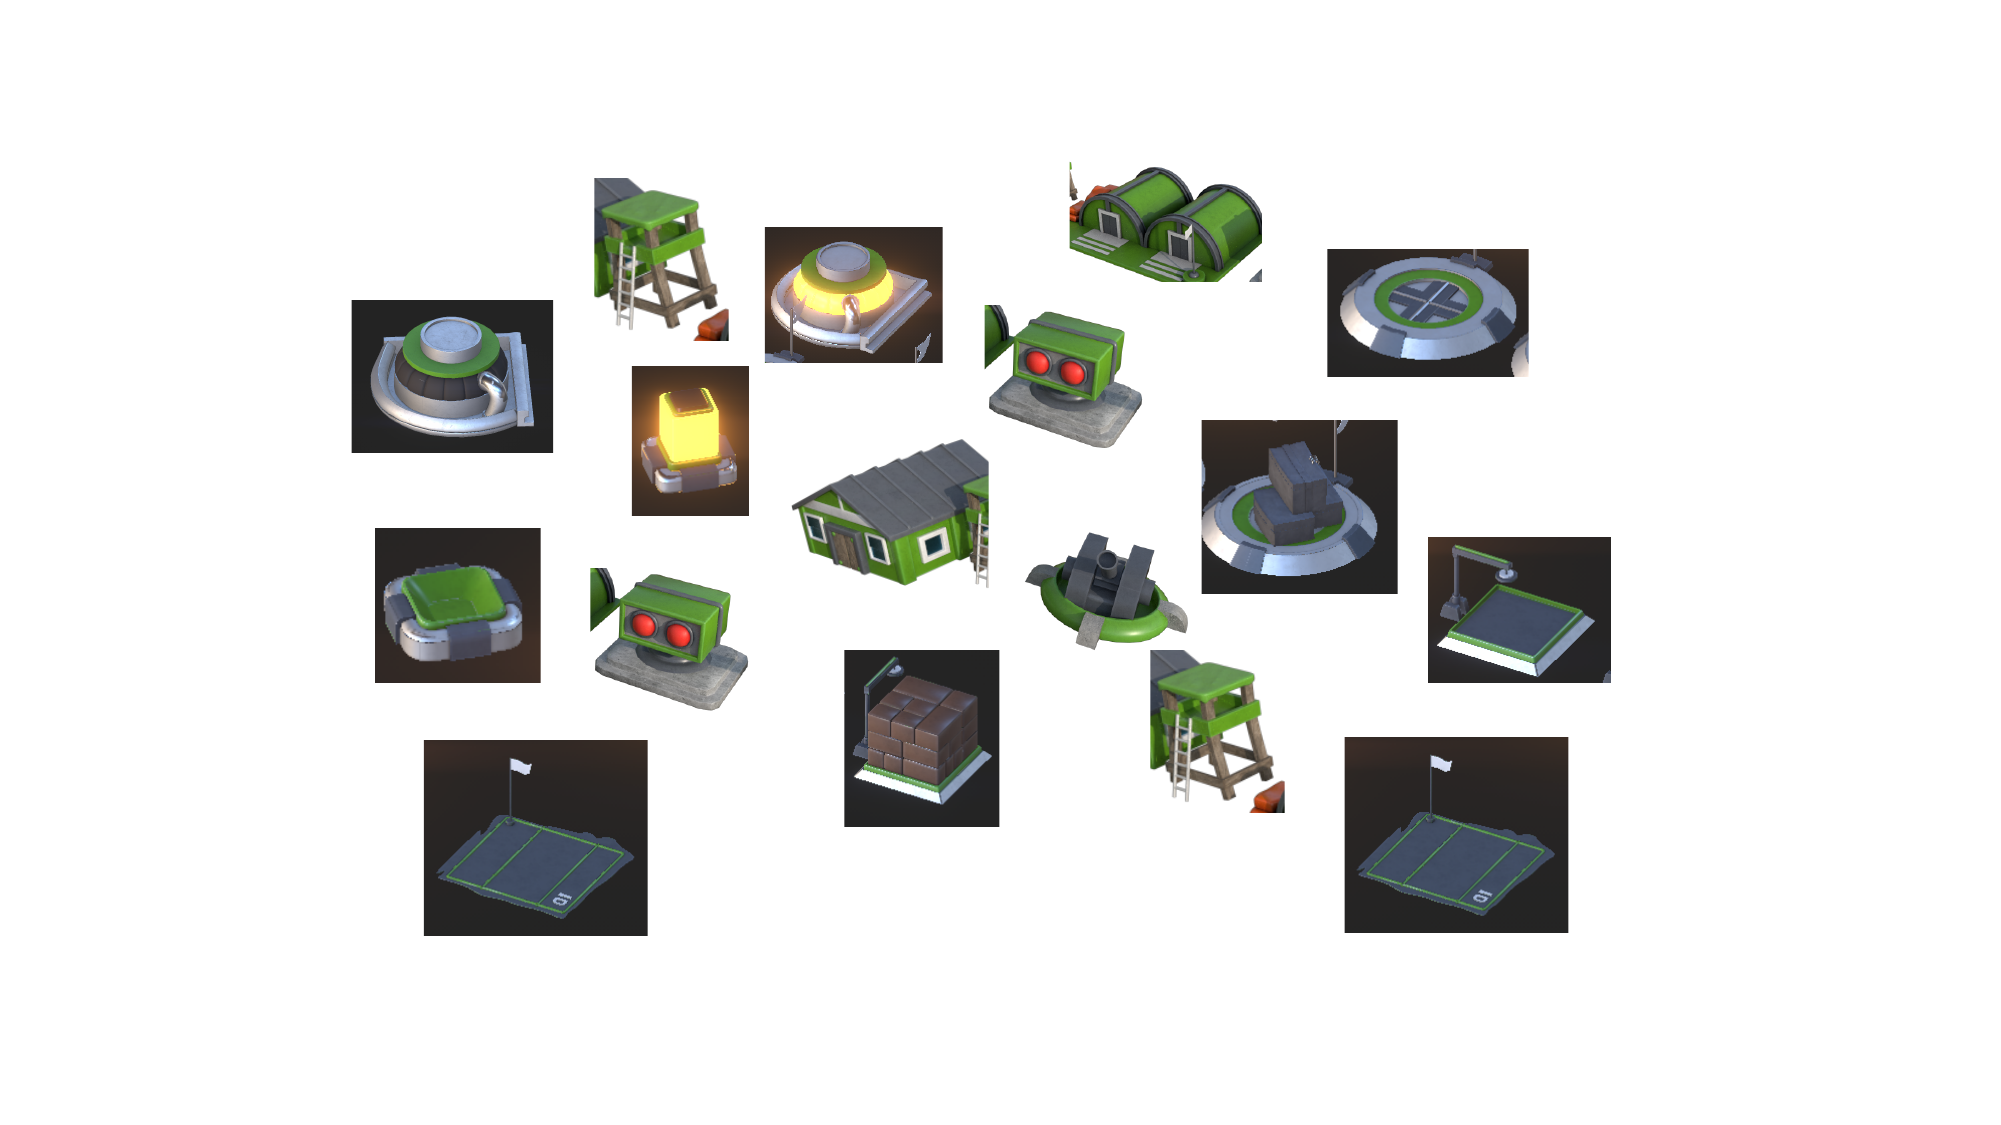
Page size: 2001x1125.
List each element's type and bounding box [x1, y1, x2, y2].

picture [1069, 158, 1262, 282]
picture [590, 568, 763, 722]
picture [423, 740, 648, 936]
picture [594, 178, 729, 341]
picture [375, 528, 541, 683]
picture [787, 305, 1157, 594]
picture [1428, 537, 1611, 683]
picture [1344, 737, 1569, 933]
picture [631, 366, 750, 516]
picture [1013, 420, 1398, 813]
picture [764, 227, 943, 363]
picture [844, 650, 1000, 827]
picture [351, 300, 554, 453]
picture [1327, 249, 1529, 377]
